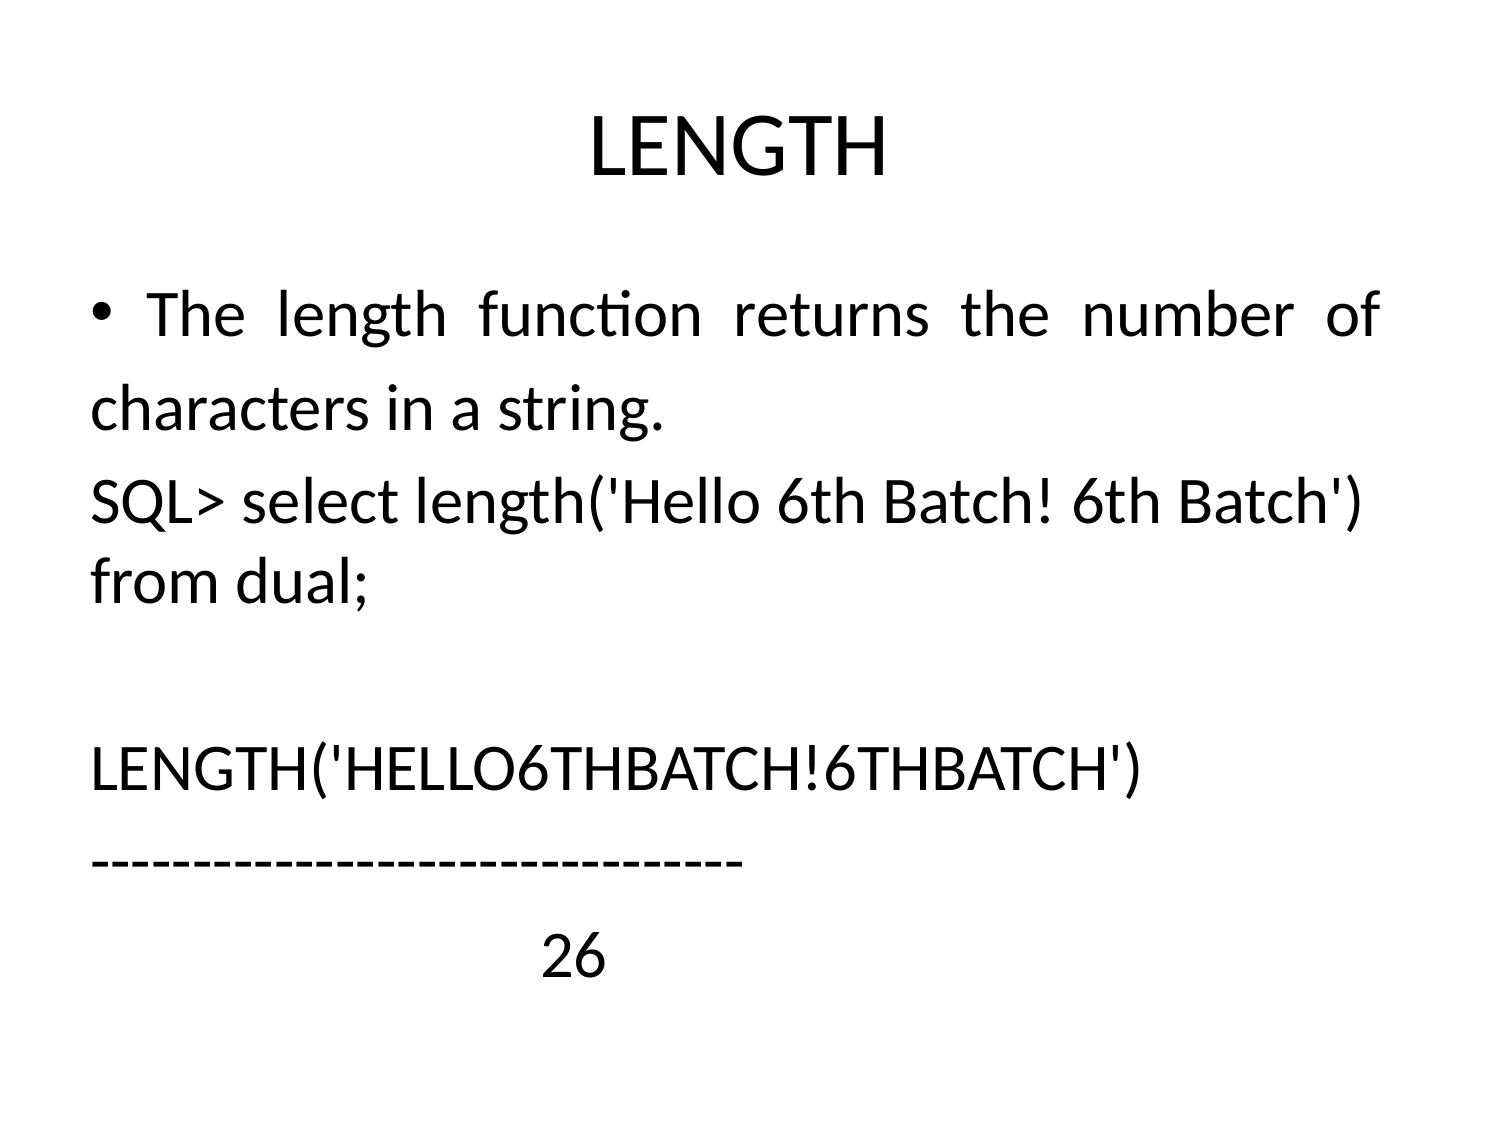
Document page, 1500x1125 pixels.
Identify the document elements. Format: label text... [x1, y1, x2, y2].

title LENGTH [75, 45, 1425, 233]
list The length function returns the number of characters in a string. SQL> select length('Hello 6th Batch! 6th Batch') from dual; LENGTH('HELLO6THBATCH!6THBATCH') -------------------------------- 26 [75, 262, 1425, 1005]
